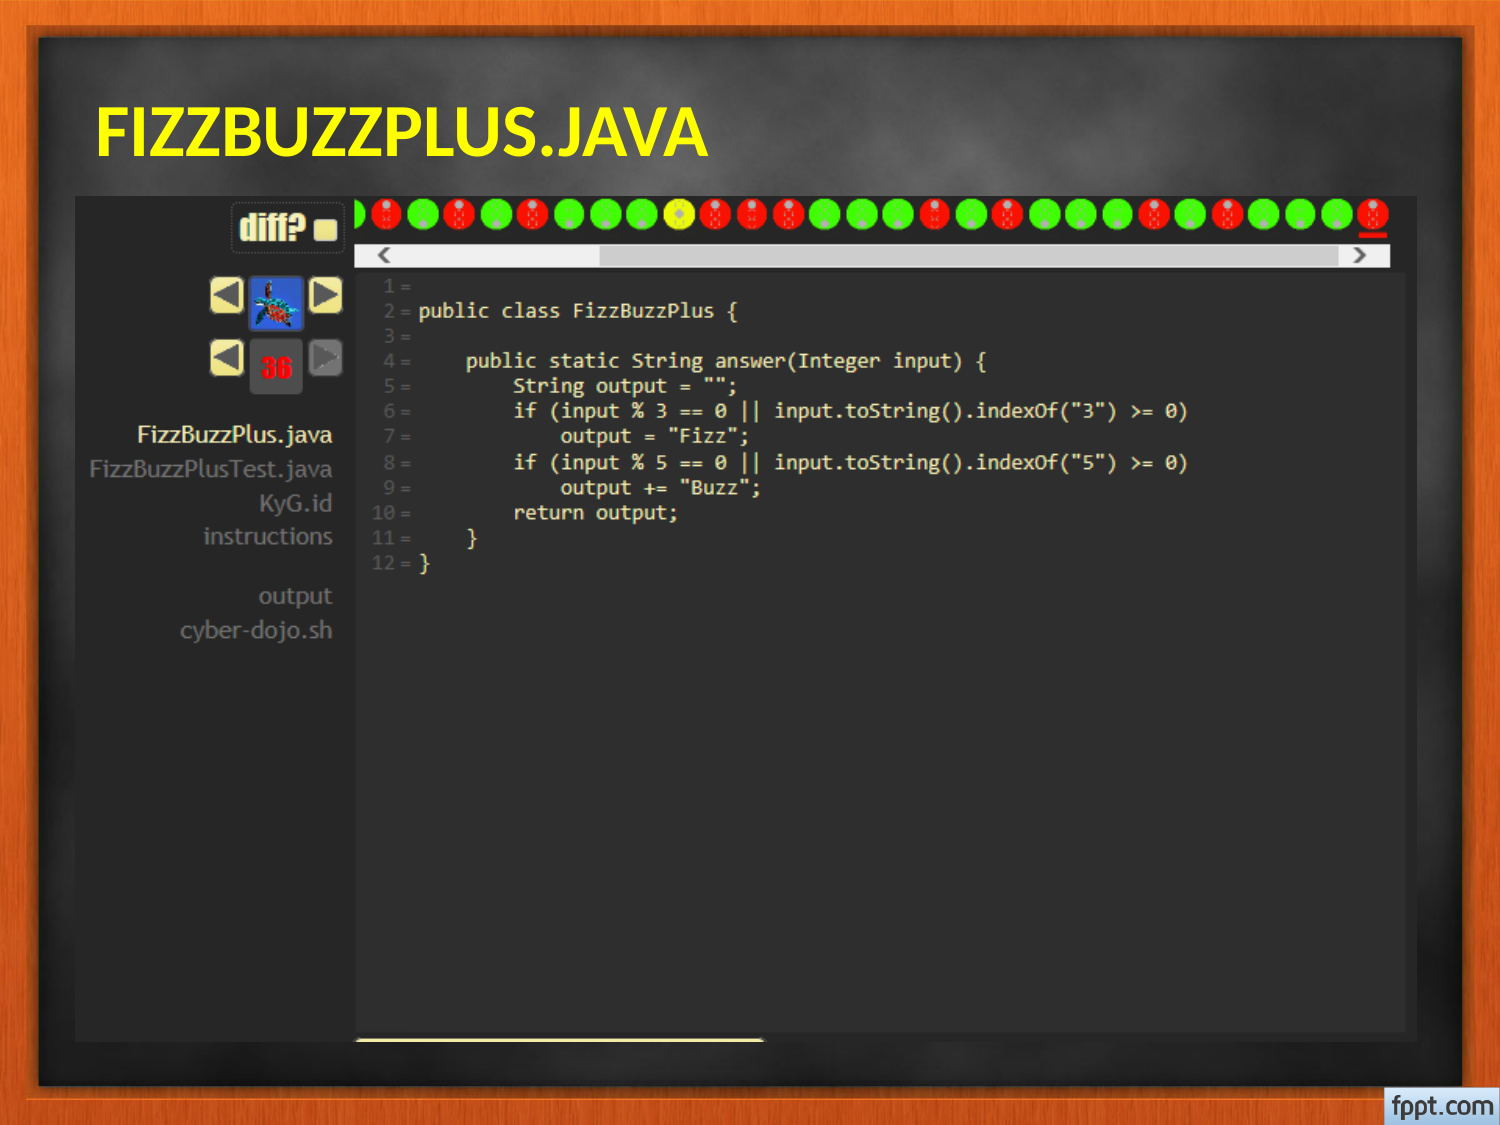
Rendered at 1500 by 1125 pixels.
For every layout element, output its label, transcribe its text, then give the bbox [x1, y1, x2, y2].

title FIZZBUZZPLUS.JAVA [75, 67, 1425, 185]
picture [0, 0, 1500, 1125]
